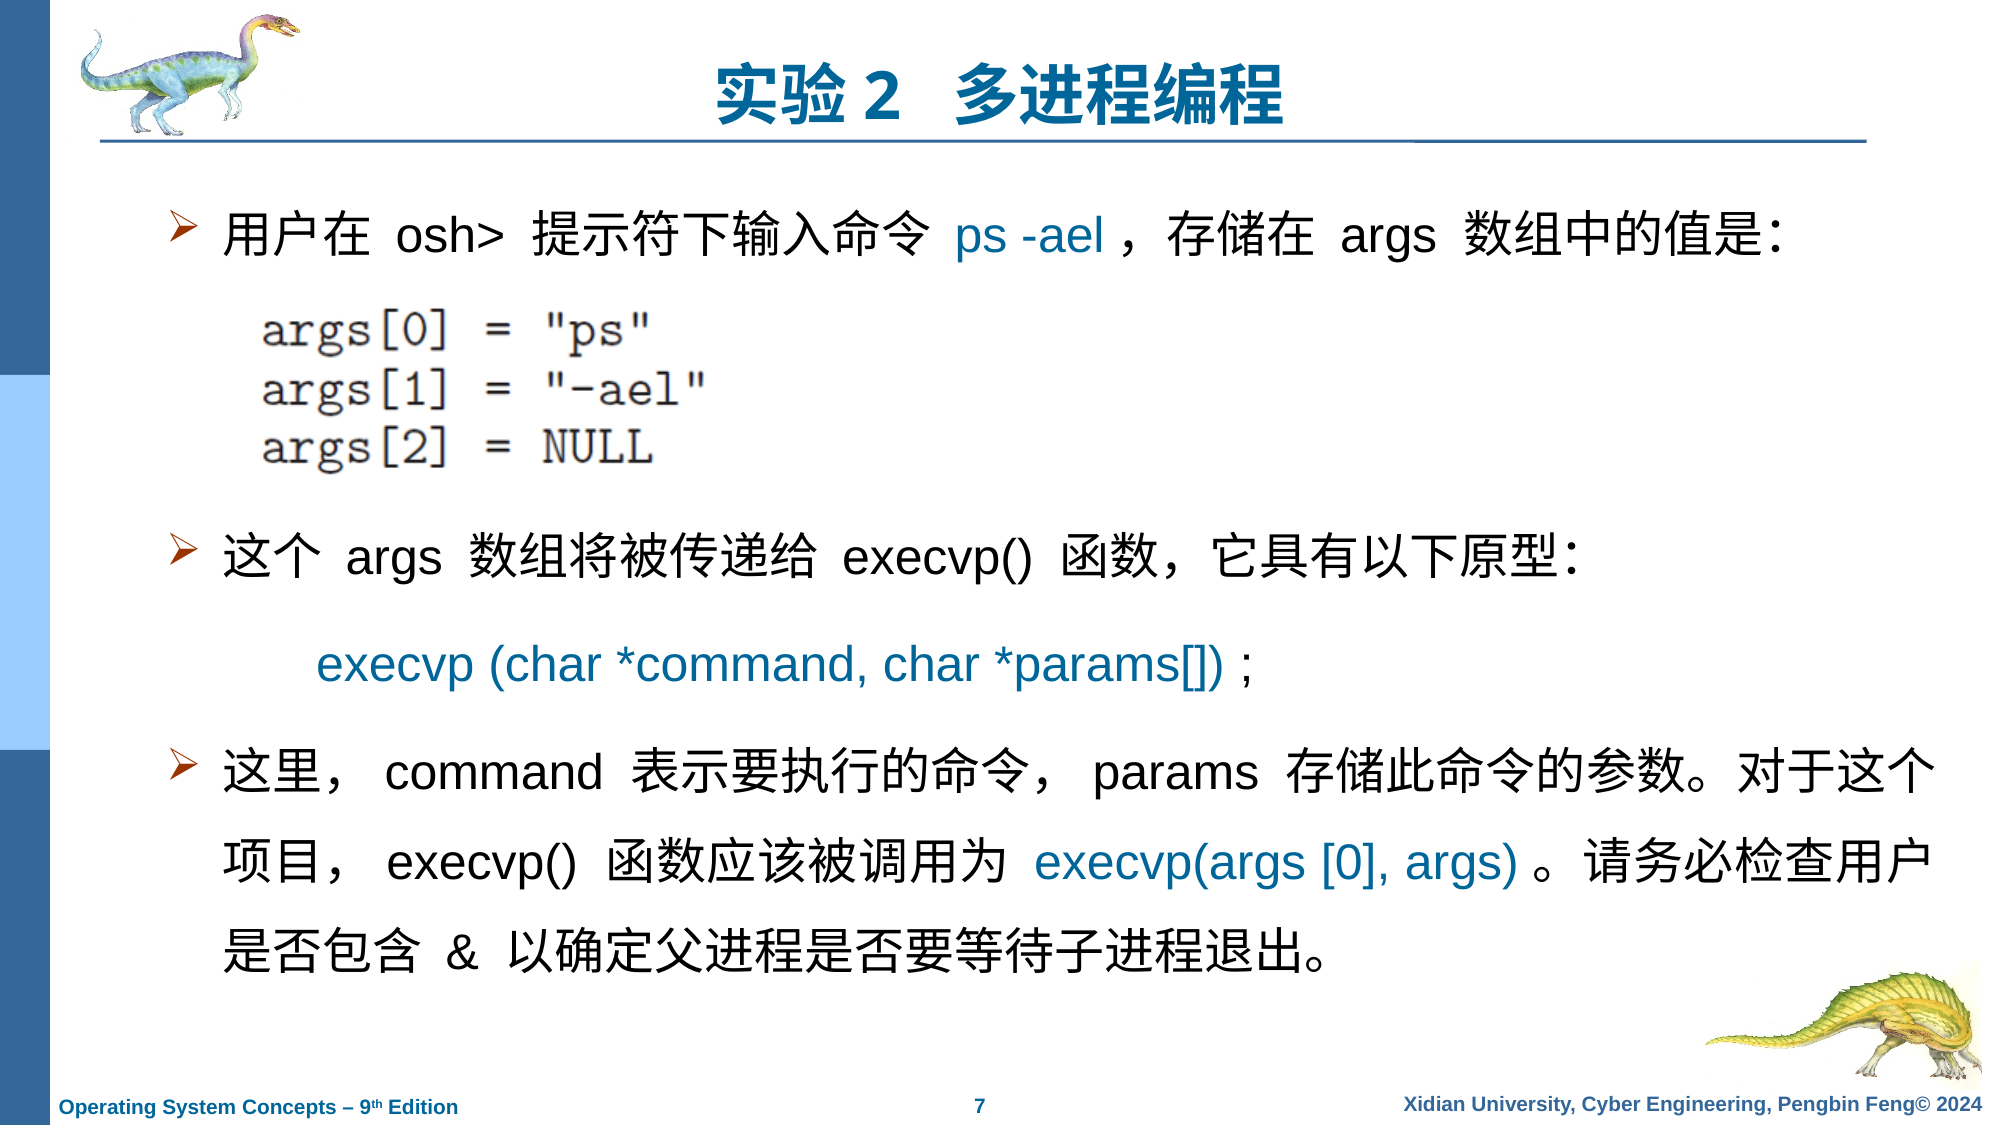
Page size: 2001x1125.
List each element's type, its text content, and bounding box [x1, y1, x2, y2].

title 实验2 多进程编程 [99, 45, 1900, 141]
picture [223, 276, 743, 501]
picture [1700, 959, 1982, 1090]
list 用户在 osh> 提示符下输入命令 ps -ael，存储在 args 数组中的值是： 这个 args 数组将被传递给 execvp() 函数，它具有以下原型： execvp (char *command, char *params[]) ; 这里，command 表示要执行的命令，params 存储此命令的参数。对于这个项目，execvp() 函数应该被调用为 execvp(args [0], args)。请务必检查用户是否包含 & 以确定父进程是否要等待子进程退出。 [151, 164, 1952, 1052]
picture [62, 0, 324, 149]
